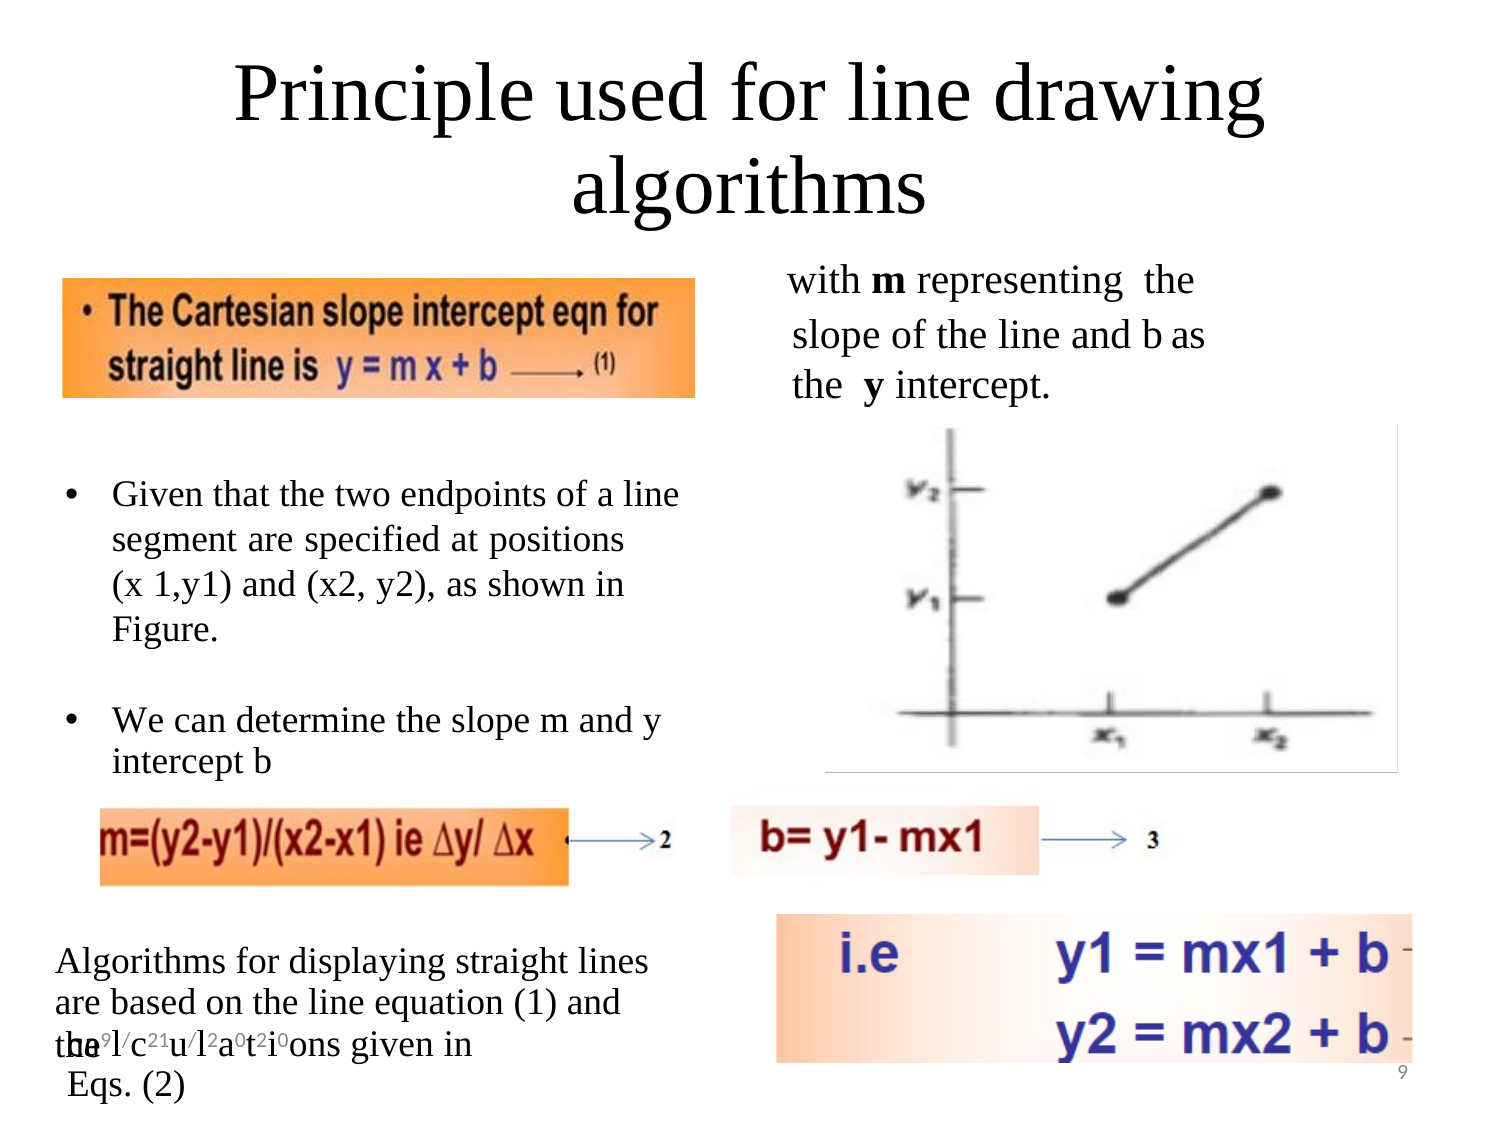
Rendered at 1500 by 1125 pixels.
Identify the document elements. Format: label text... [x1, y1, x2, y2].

text_box Principle [231, 50, 549, 138]
text_box y intercept. [861, 362, 1060, 409]
text_box [99, 807, 685, 888]
text_box slope of the line and b [789, 311, 1168, 358]
text_box We can determine the slope m and y intercept b [109, 699, 664, 786]
text_box [62, 278, 696, 398]
text_box 9 [1395, 1060, 1416, 1090]
text_box [776, 913, 1413, 1063]
text_box used for line drawing algorithms with m representing the [553, 50, 1281, 308]
text_box ca9l/c21u/l2a0t2i0ons given in Eqs. (2) [64, 1023, 514, 1065]
text_box Algorithms for displaying straight lines are based on the line equation (1) and the [53, 940, 682, 1028]
text_box • [62, 698, 86, 741]
text_box as [1168, 311, 1214, 358]
text_box [825, 425, 1400, 775]
text_box [703, 784, 1213, 888]
text_box Given that the two endpoints of a line segment are specified at positions (x 1,y1) and (x2, y2), as shown in Figure. [109, 474, 684, 651]
text_box • [62, 473, 86, 516]
text_box the [790, 362, 852, 409]
